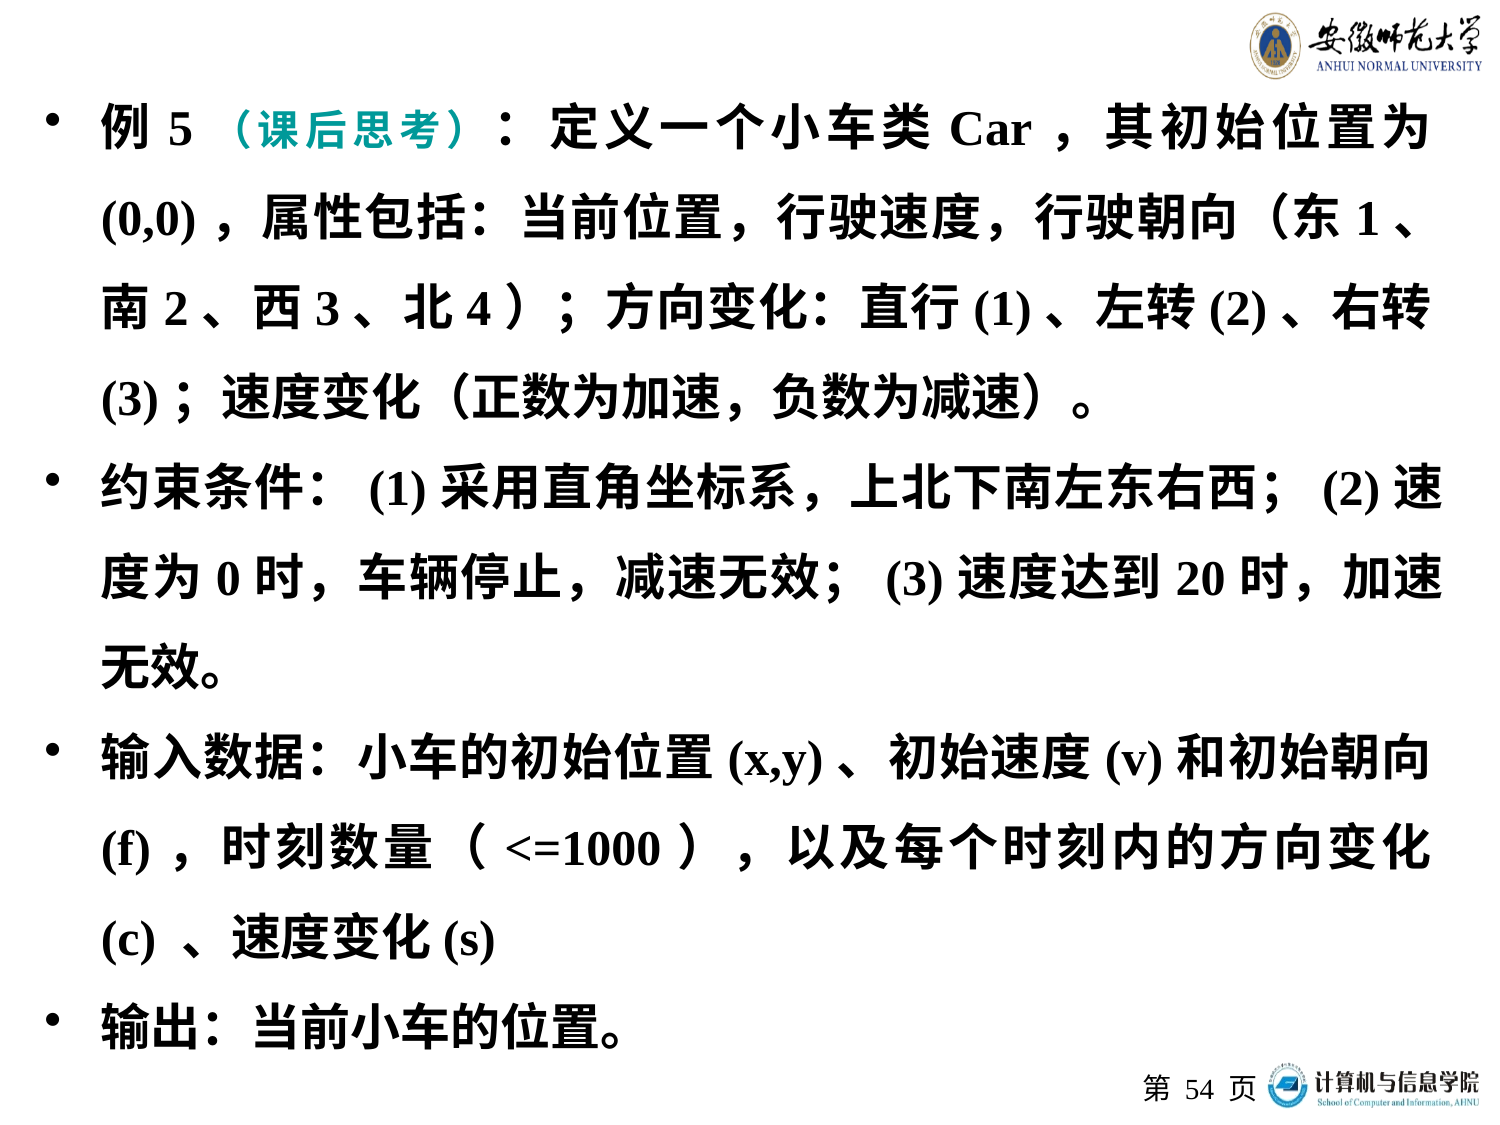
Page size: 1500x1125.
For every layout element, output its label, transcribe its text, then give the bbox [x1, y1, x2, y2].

footer 第 页 [962, 1062, 1438, 1118]
list 例5（课后思考）：定义一个小车类Car，其初始位置为(0,0)，属性包括：当前位置，行驶速度，行驶朝向（东1、南2、西3、北4）；方向变化：直行(1)、左转(2)、右转(3)；速度变化（正数为加速，负数为减速）。 约束条件：(1)采用直角坐标系，上北下南左东右西；(2)速度为0时，车辆停止，减速无效；(3)速度达到20时，加速无效。 输入数据：小车的初始位置(x,y)、初始速度(v)和初始朝向(f)，时刻数量（<=1000），以及每个时刻内的方向变化(c) 、速度变化(s) 输出：当前小车的位置。 [29, 58, 1459, 1090]
picture [1245, 1057, 1500, 1120]
picture [1237, 2, 1500, 114]
